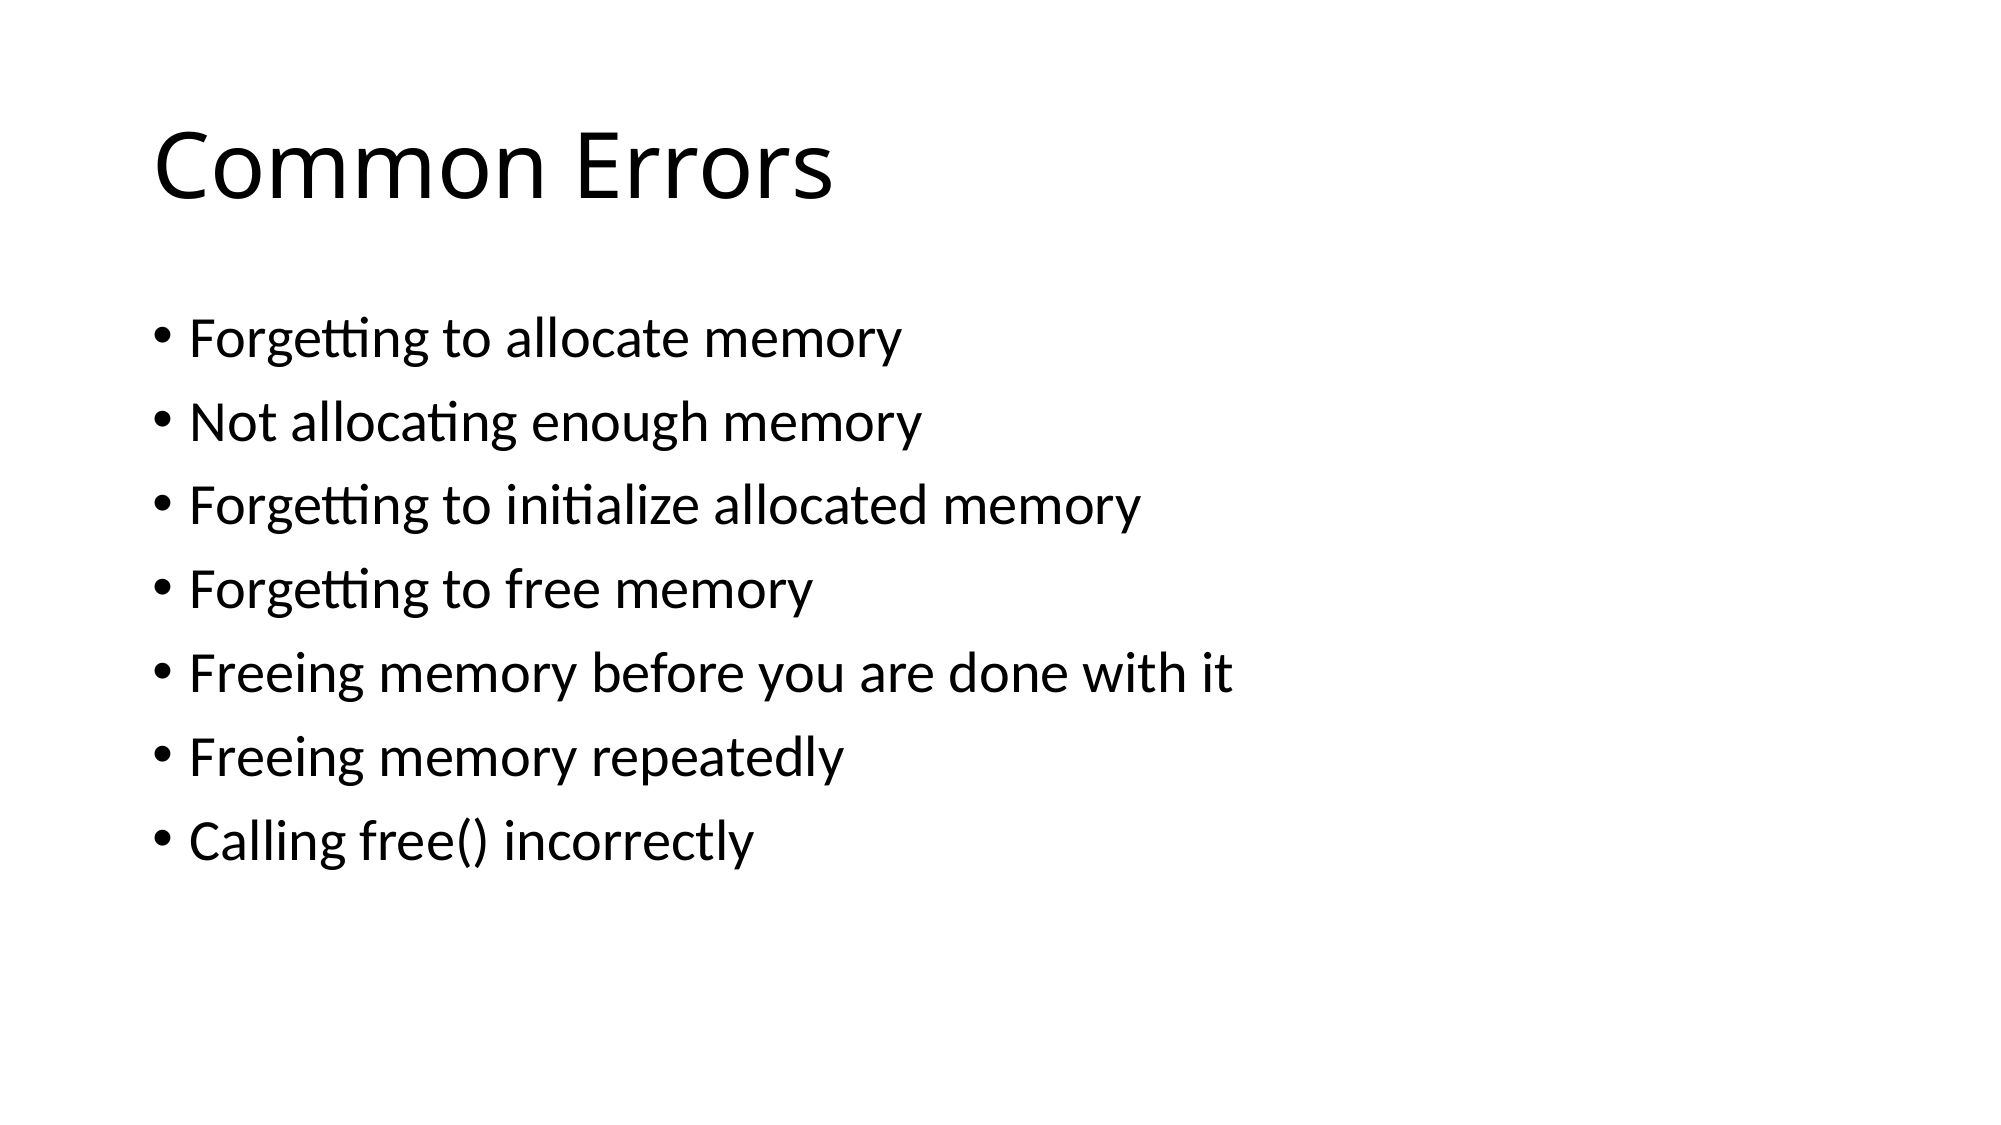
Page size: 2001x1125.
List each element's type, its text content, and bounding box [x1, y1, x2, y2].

title Common Errors [137, 59, 1863, 278]
list Forgetting to allocate memory Not allocating enough memory Forgetting to initialize allocated memory Forgetting to free memory Freeing memory before you are done with it Freeing memory repeatedly Calling free() incorrectly [137, 299, 1863, 1014]
